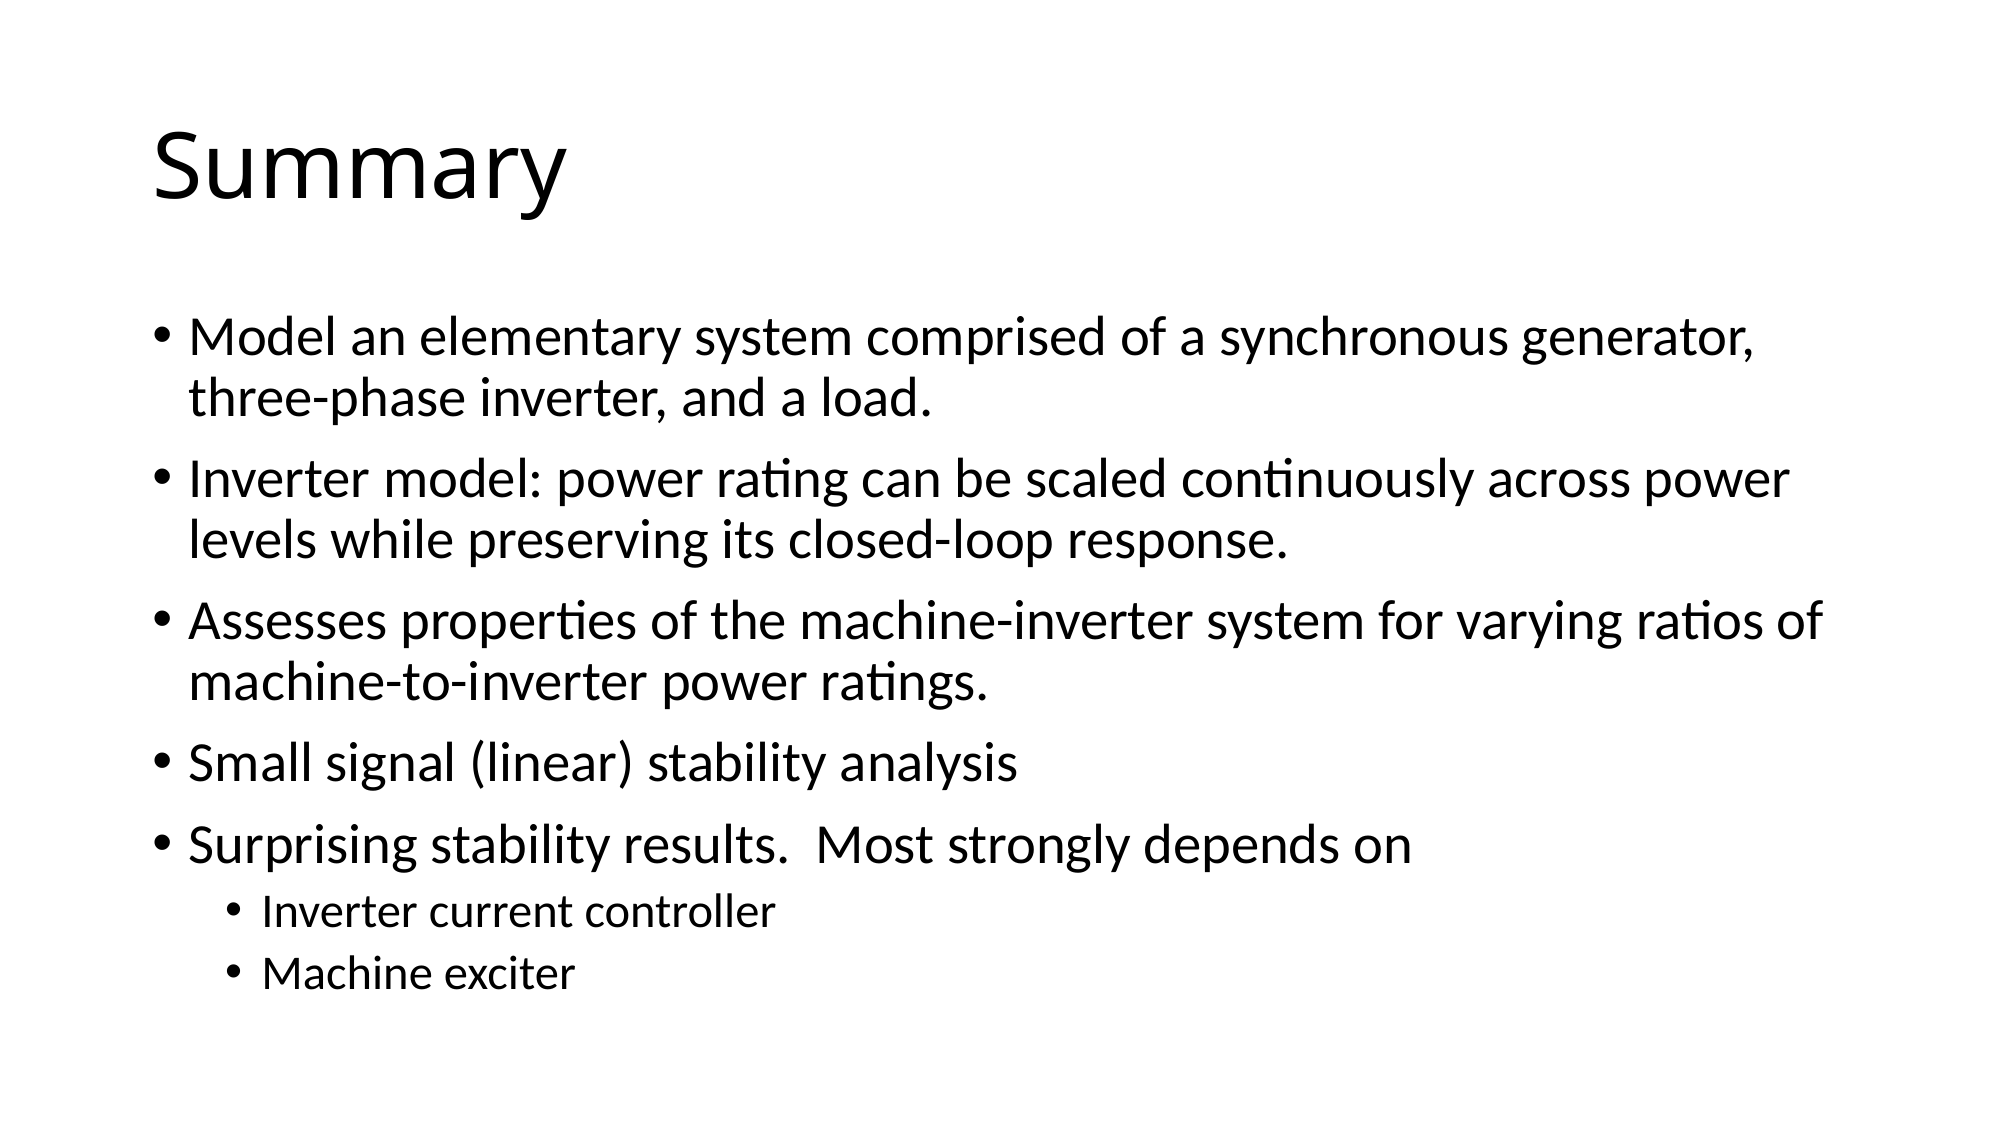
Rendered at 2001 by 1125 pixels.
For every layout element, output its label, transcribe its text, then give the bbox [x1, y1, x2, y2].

list Model an elementary system comprised of a synchronous generator, three-phase inverter, and a load. Inverter model: power rating can be scaled continuously across power levels while preserving its closed-loop response. Assesses properties of the machine-inverter system for varying ratios of machine-to-inverter power ratings. Small signal (linear) stability analysis Surprising stability results. Most strongly depends on Inverter current controller Machine exciter [137, 299, 1863, 1014]
title Summary [137, 59, 1863, 278]
